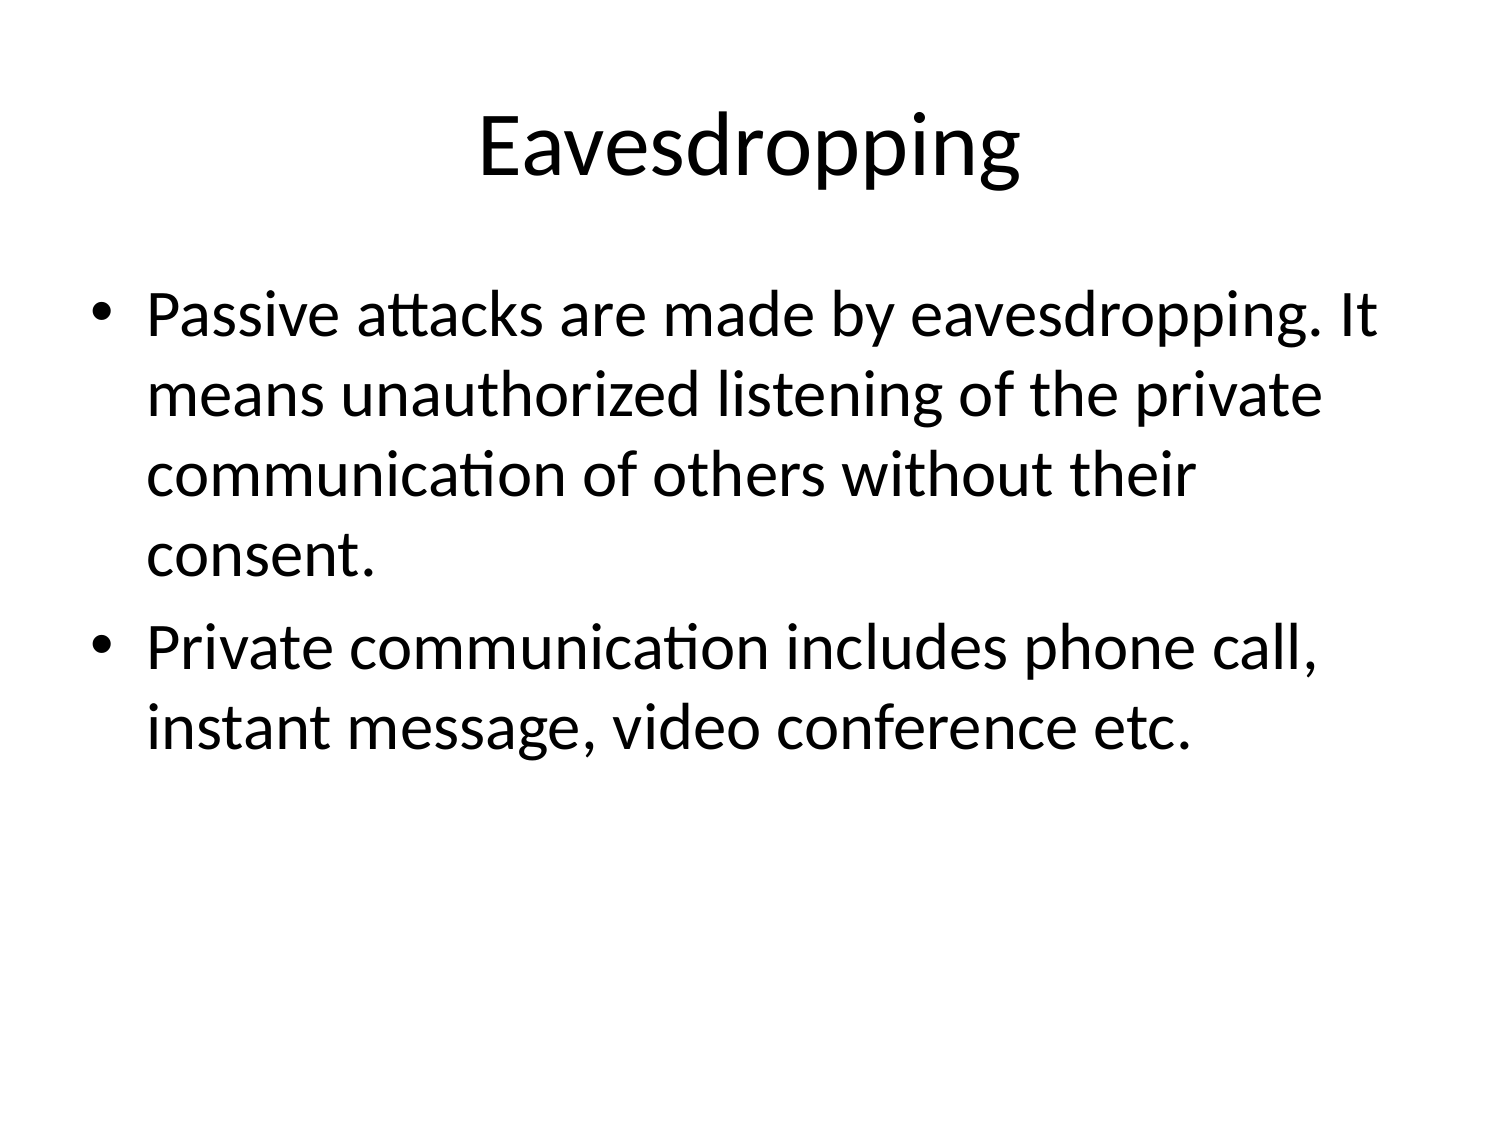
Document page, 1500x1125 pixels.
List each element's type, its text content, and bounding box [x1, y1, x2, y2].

list Passive attacks are made by eavesdropping. It means unauthorized listening of the private communication of others without their consent. Private communication includes phone call, instant message, video conference etc. [75, 262, 1425, 1005]
title Eavesdropping [75, 45, 1425, 233]
